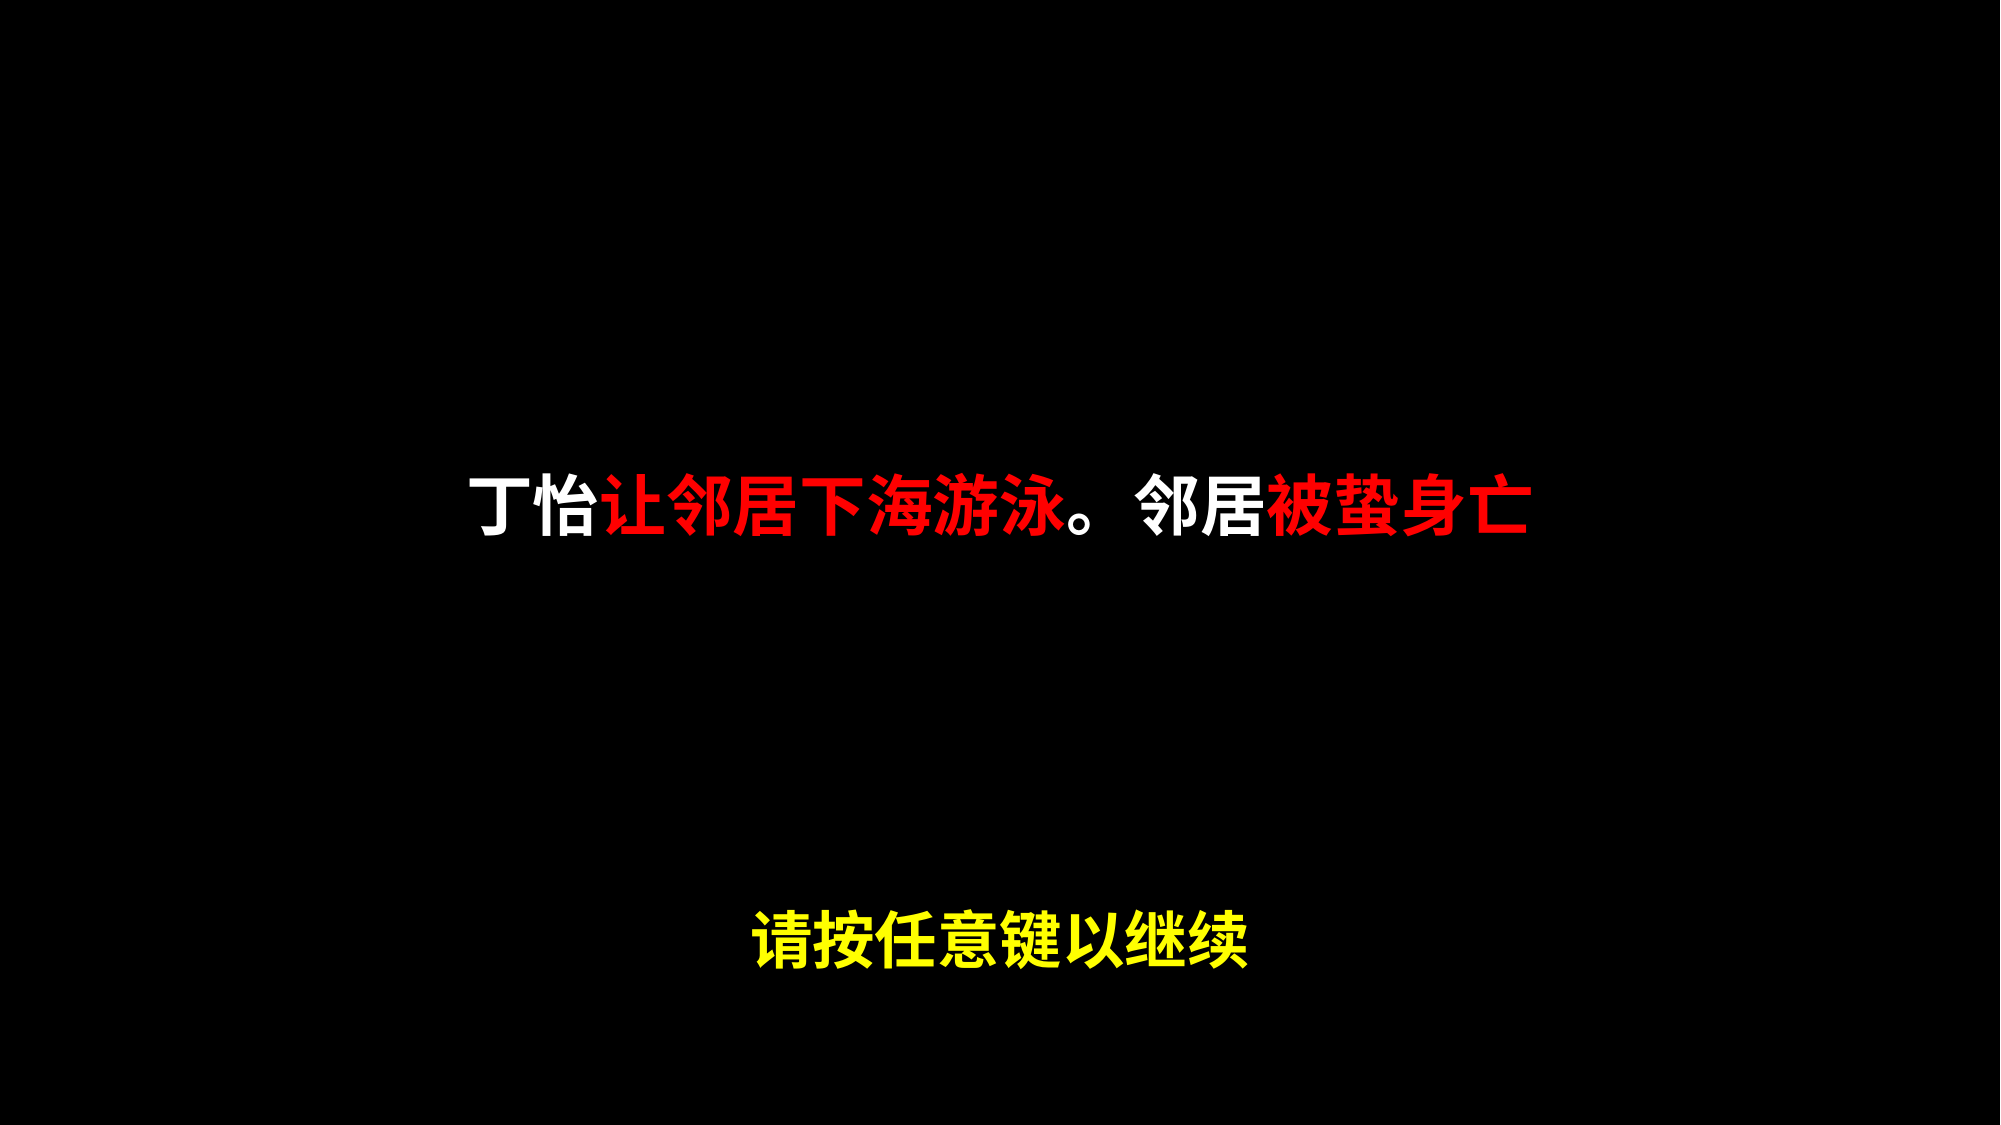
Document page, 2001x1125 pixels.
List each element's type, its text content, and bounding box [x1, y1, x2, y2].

title 丁怡让邻居下海游泳。邻居被蛰身亡 [249, 160, 1750, 552]
text_box 请按任意键以继续 [500, 893, 1500, 984]
